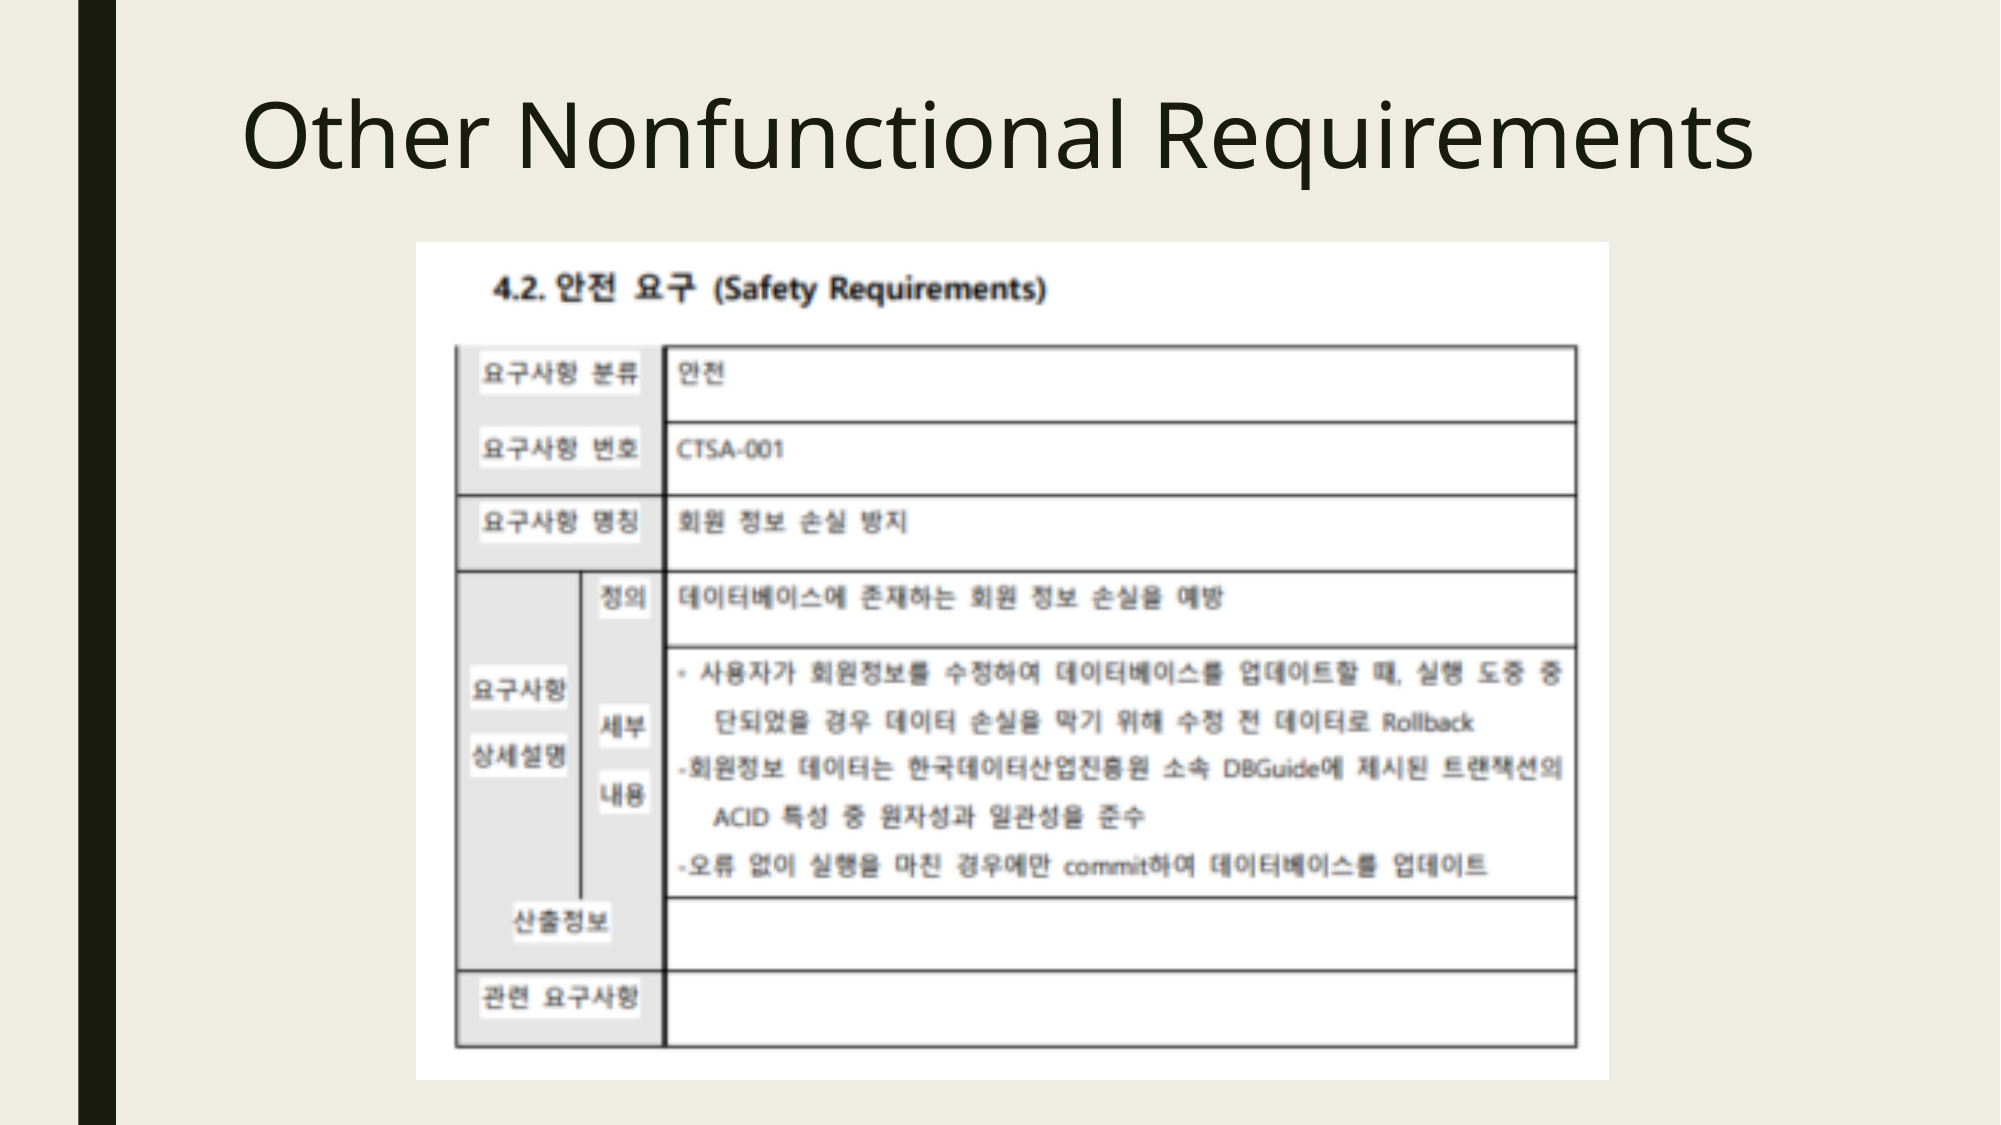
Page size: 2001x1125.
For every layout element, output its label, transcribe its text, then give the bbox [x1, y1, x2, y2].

picture [416, 242, 1609, 1080]
title Other Nonfunctional Requirements [225, 82, 1800, 207]
